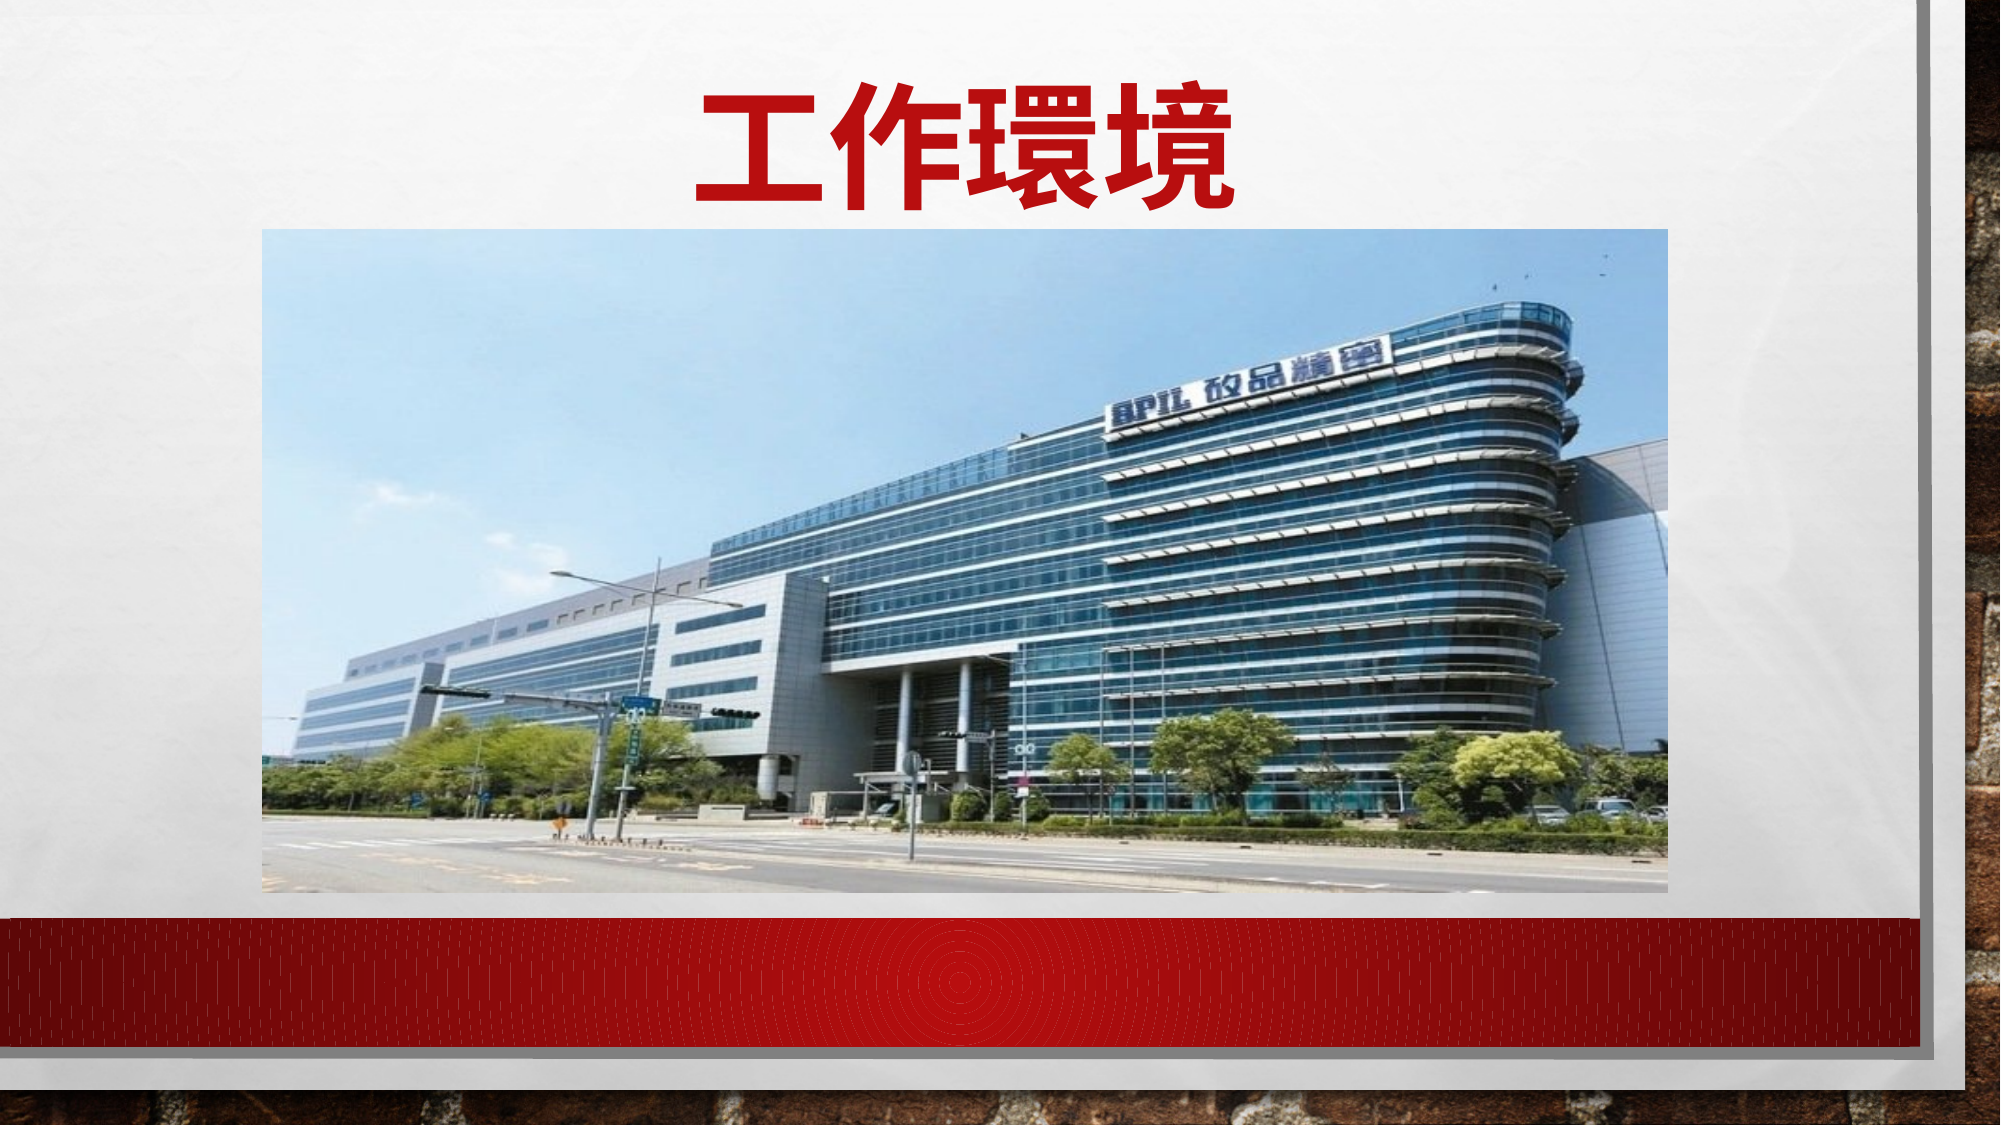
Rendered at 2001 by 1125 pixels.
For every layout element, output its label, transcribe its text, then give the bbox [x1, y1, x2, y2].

title 工作環境 [112, 59, 1818, 249]
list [262, 229, 1669, 893]
picture [0, 0, 2000, 1125]
